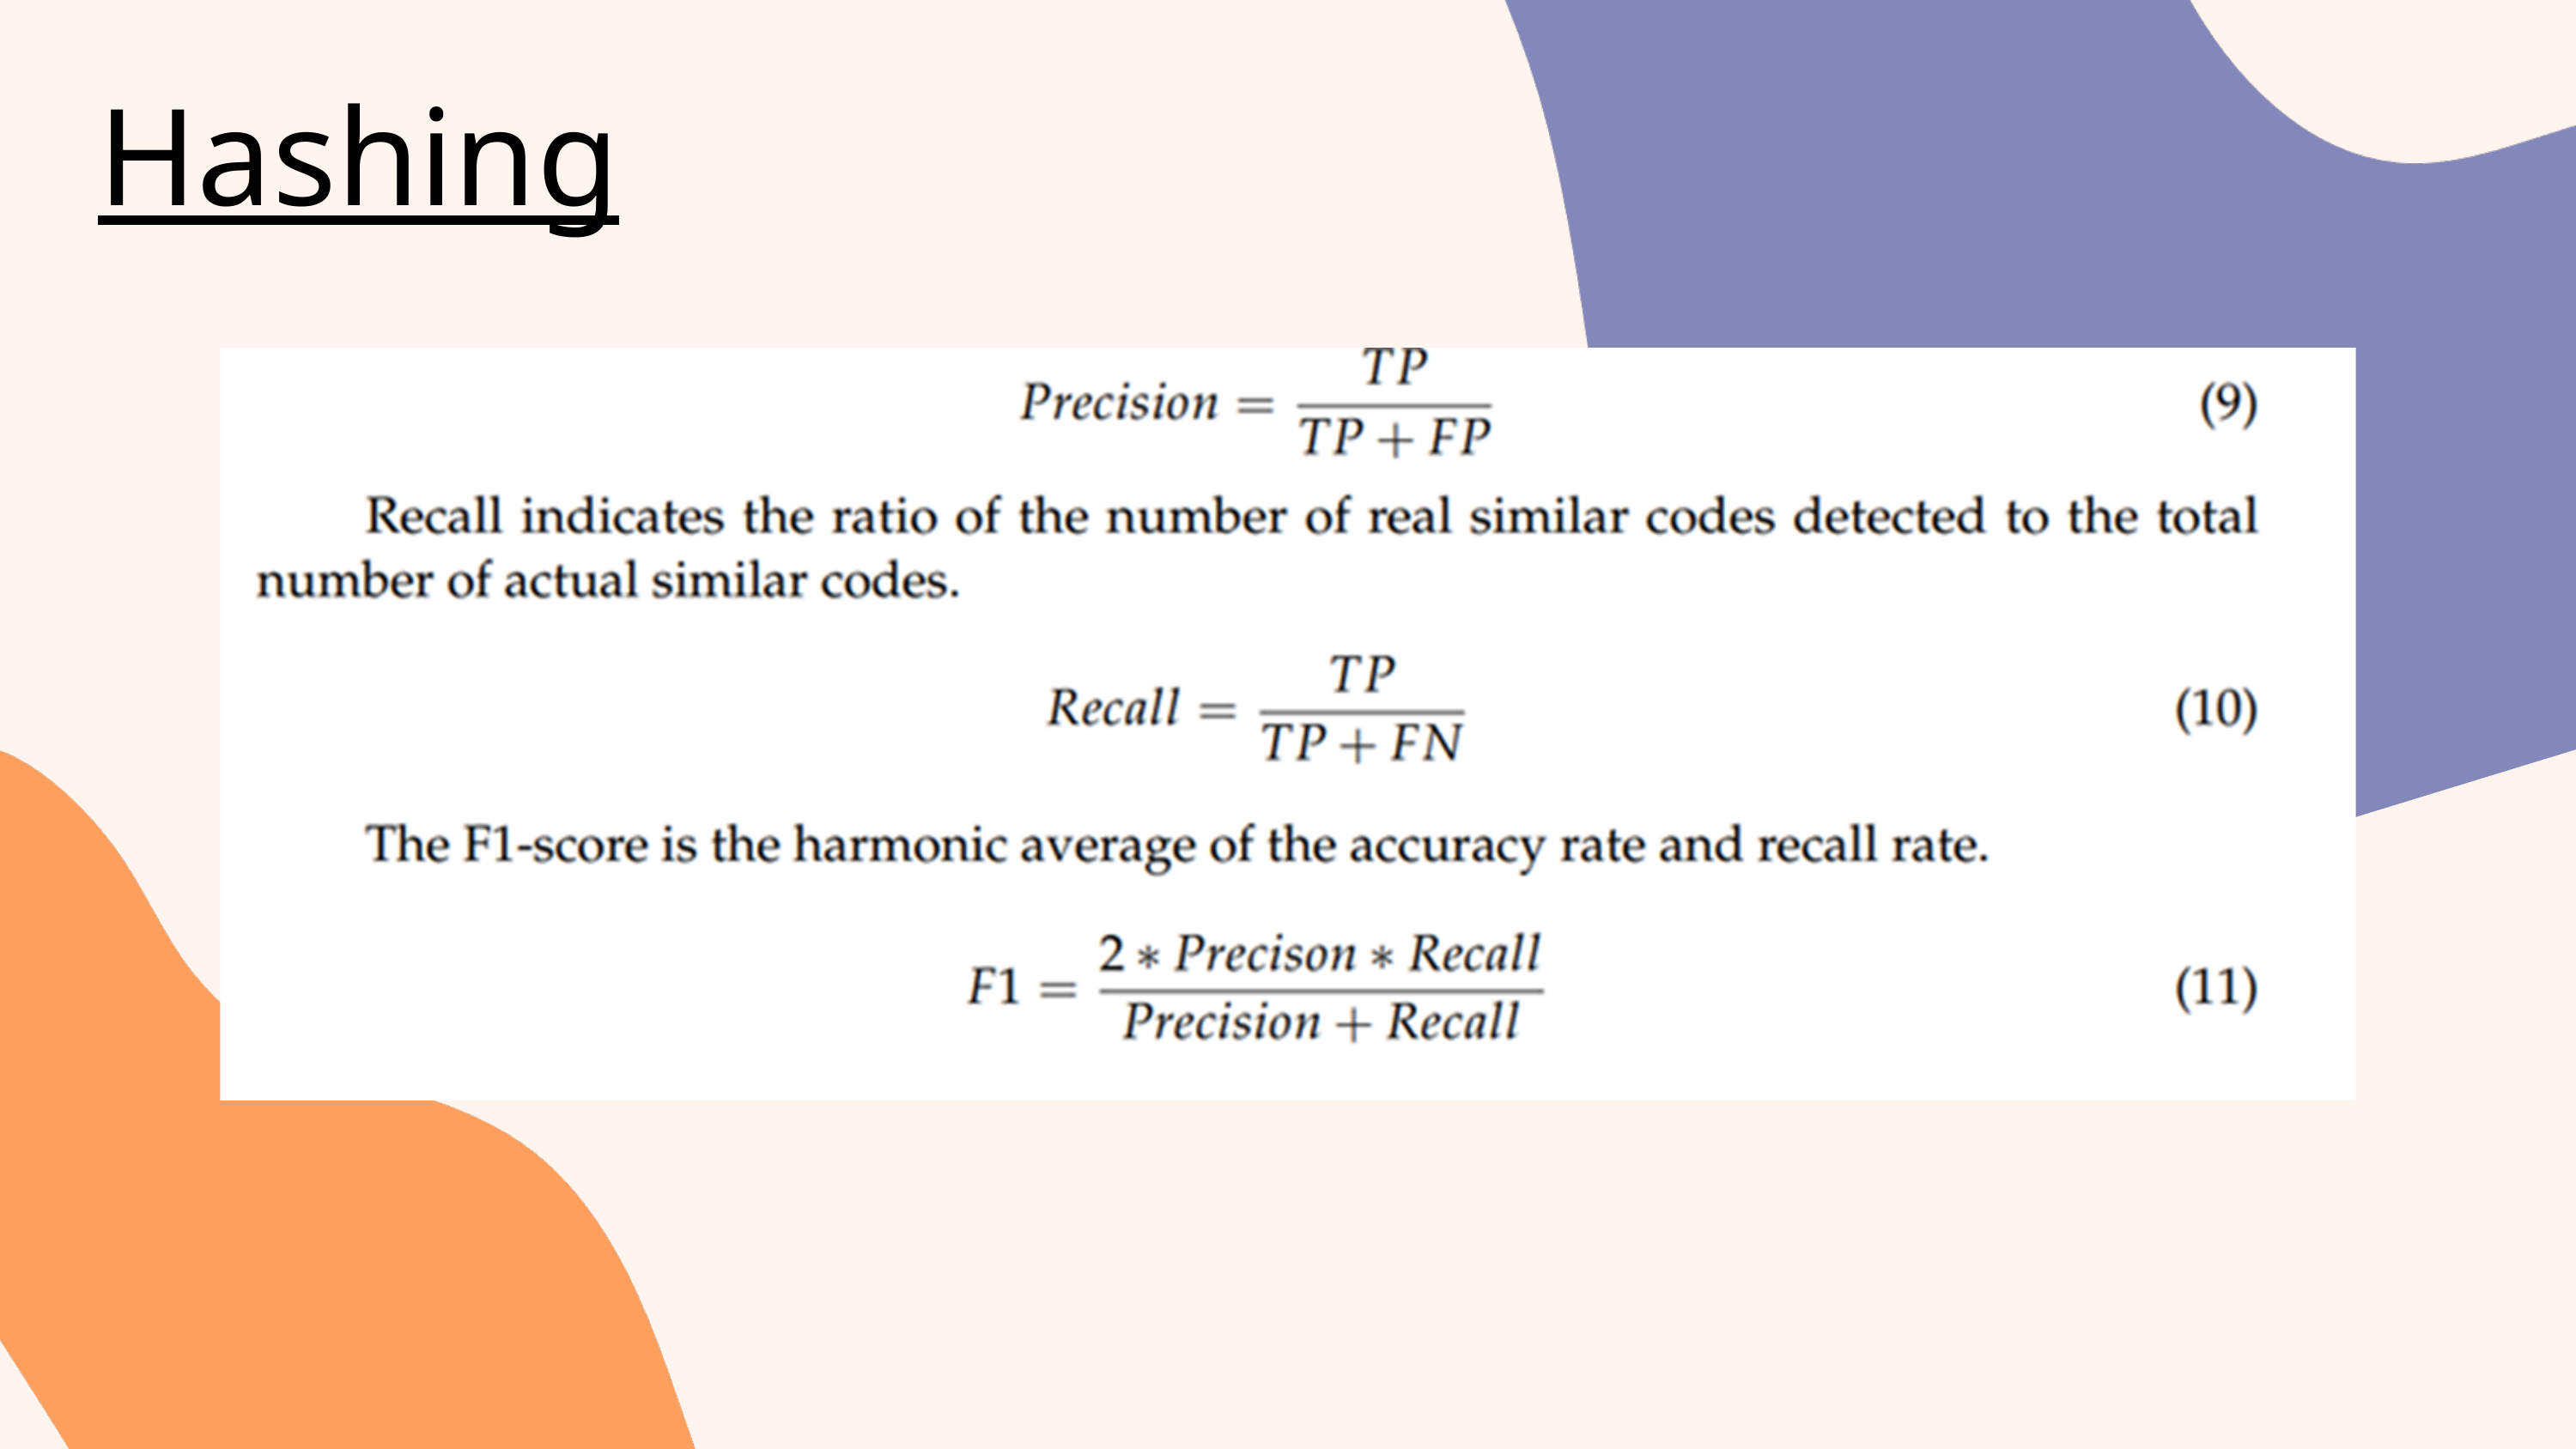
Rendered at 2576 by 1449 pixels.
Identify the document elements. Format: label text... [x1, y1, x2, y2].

text_box Hashing [33, 45, 685, 233]
text_box [0, 727, 1714, 1449]
text_box [220, 348, 2356, 1100]
text_box [1250, 0, 2576, 817]
